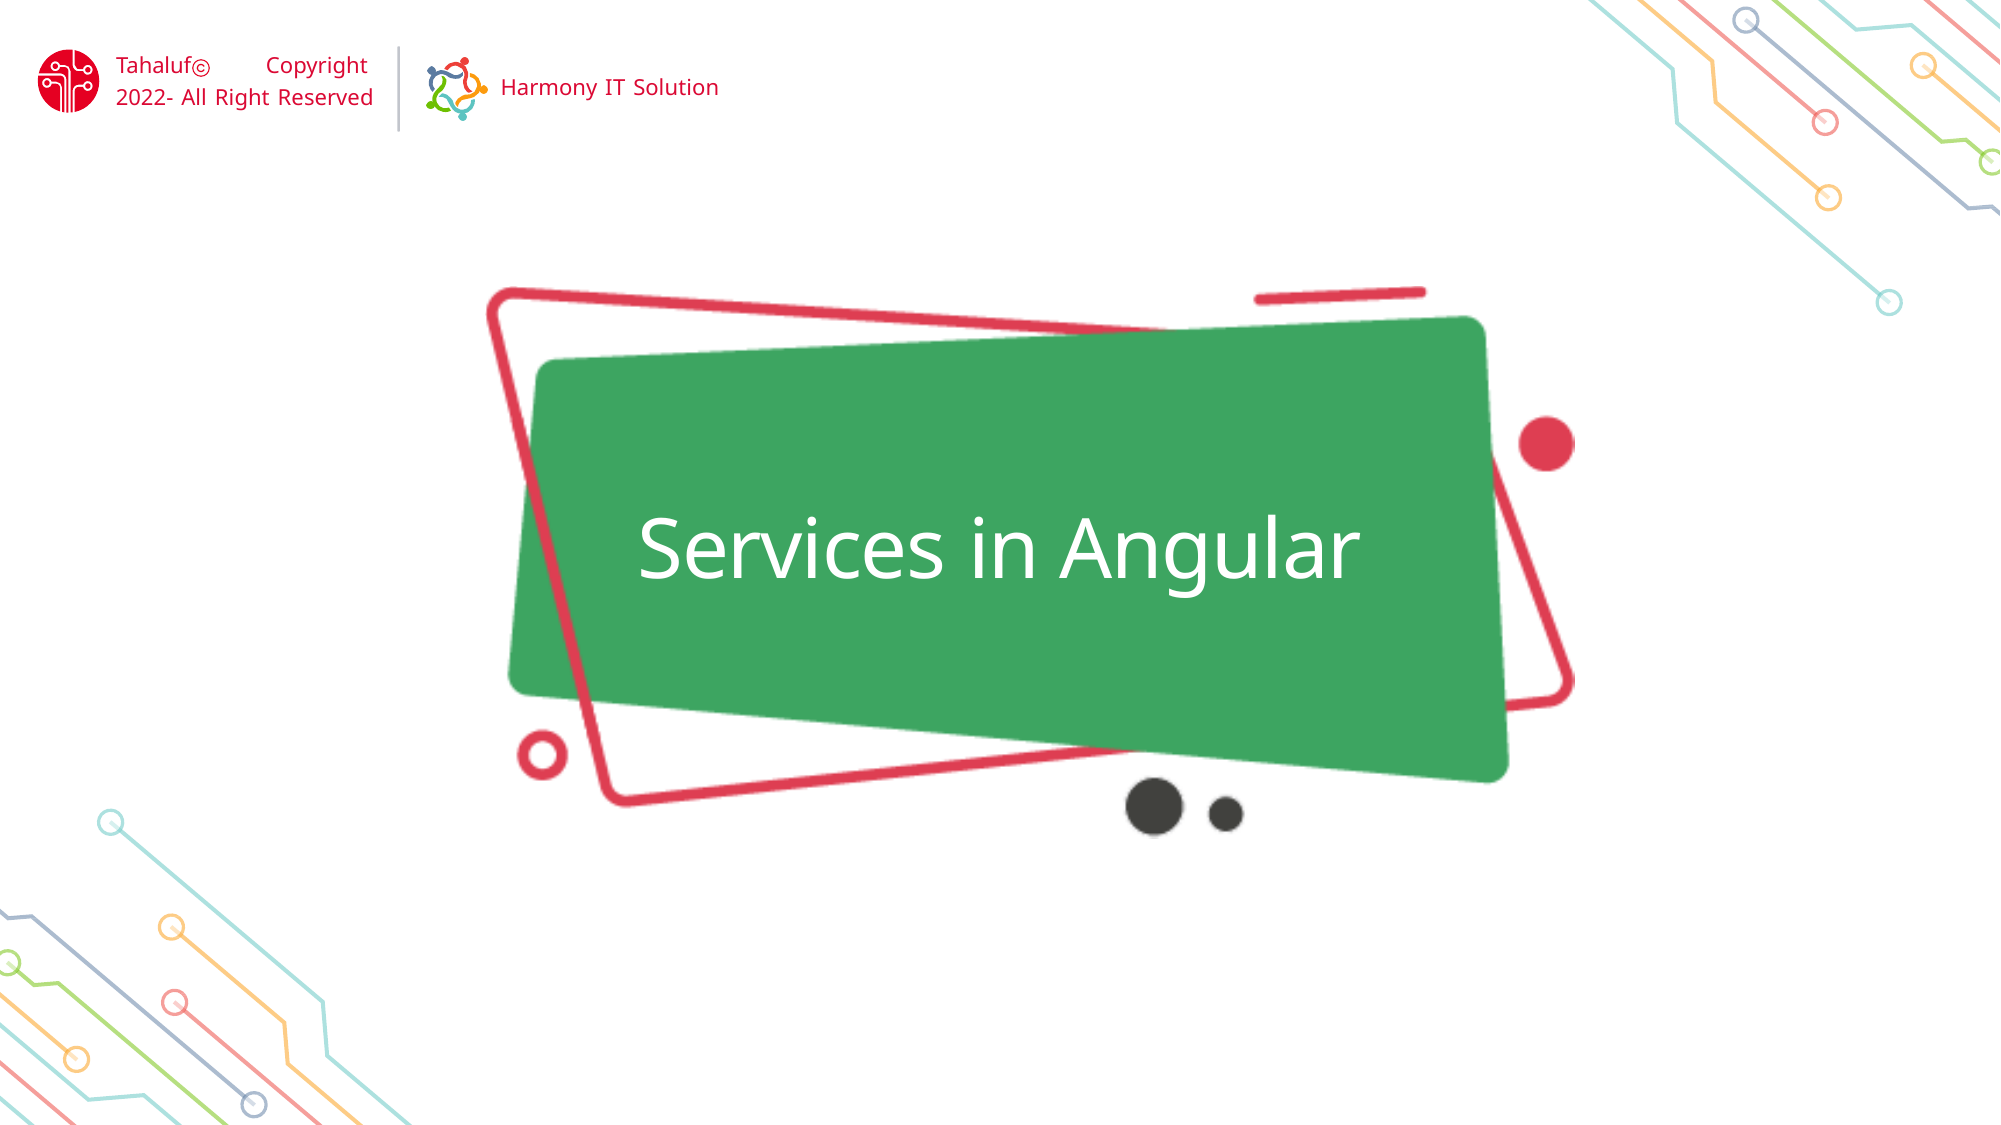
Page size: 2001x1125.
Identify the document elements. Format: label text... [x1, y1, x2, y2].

text_box [37, 49, 100, 113]
text_box Harmony IT Solution [499, 71, 733, 100]
picture [192, 59, 210, 77]
picture [485, 286, 1575, 839]
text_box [1587, 0, 2000, 317]
text_box Tahaluf Copyright 2022- All Right Reserved [114, 45, 378, 110]
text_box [426, 57, 488, 121]
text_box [0, 808, 413, 1125]
